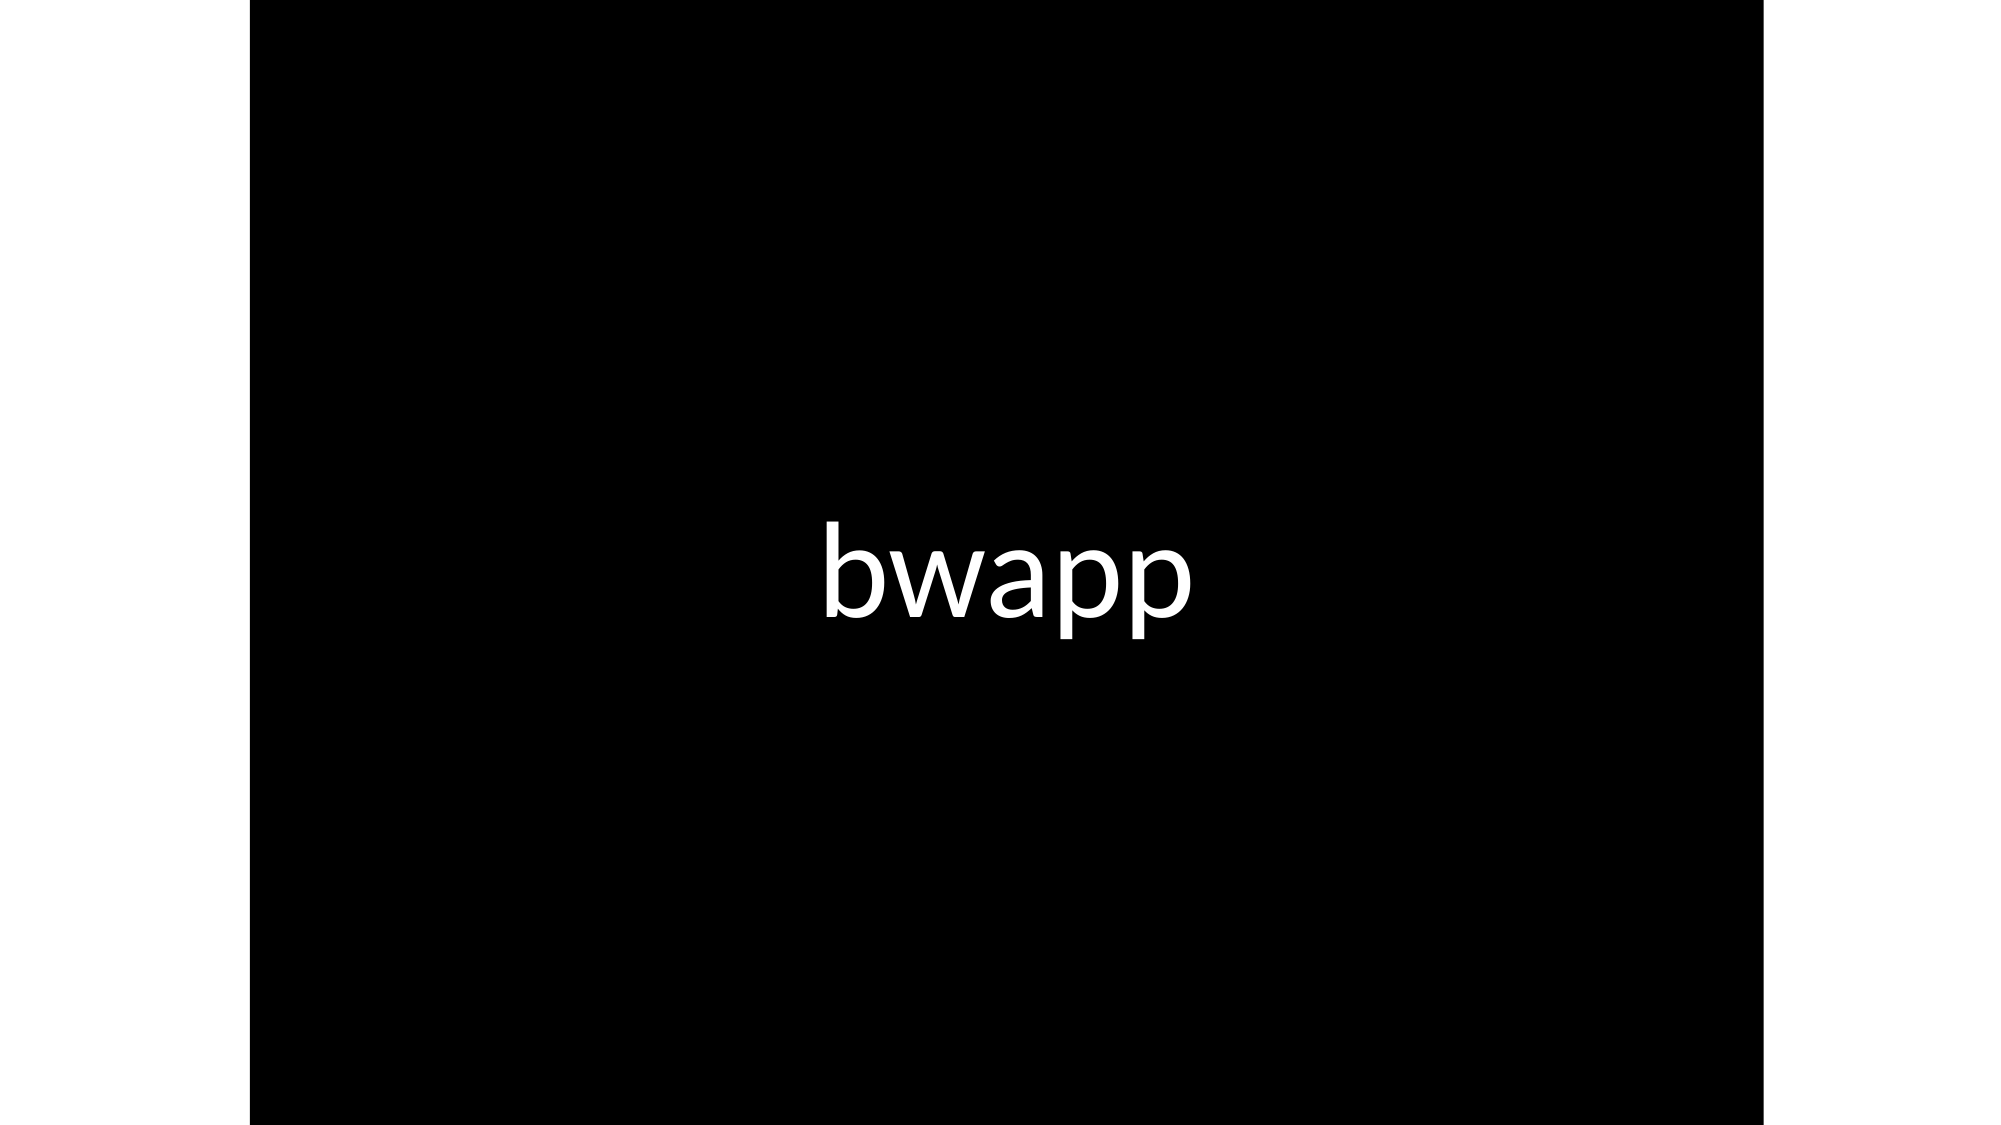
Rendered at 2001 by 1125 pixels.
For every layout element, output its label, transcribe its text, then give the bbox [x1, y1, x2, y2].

text_box bwapp [249, 0, 1765, 1125]
